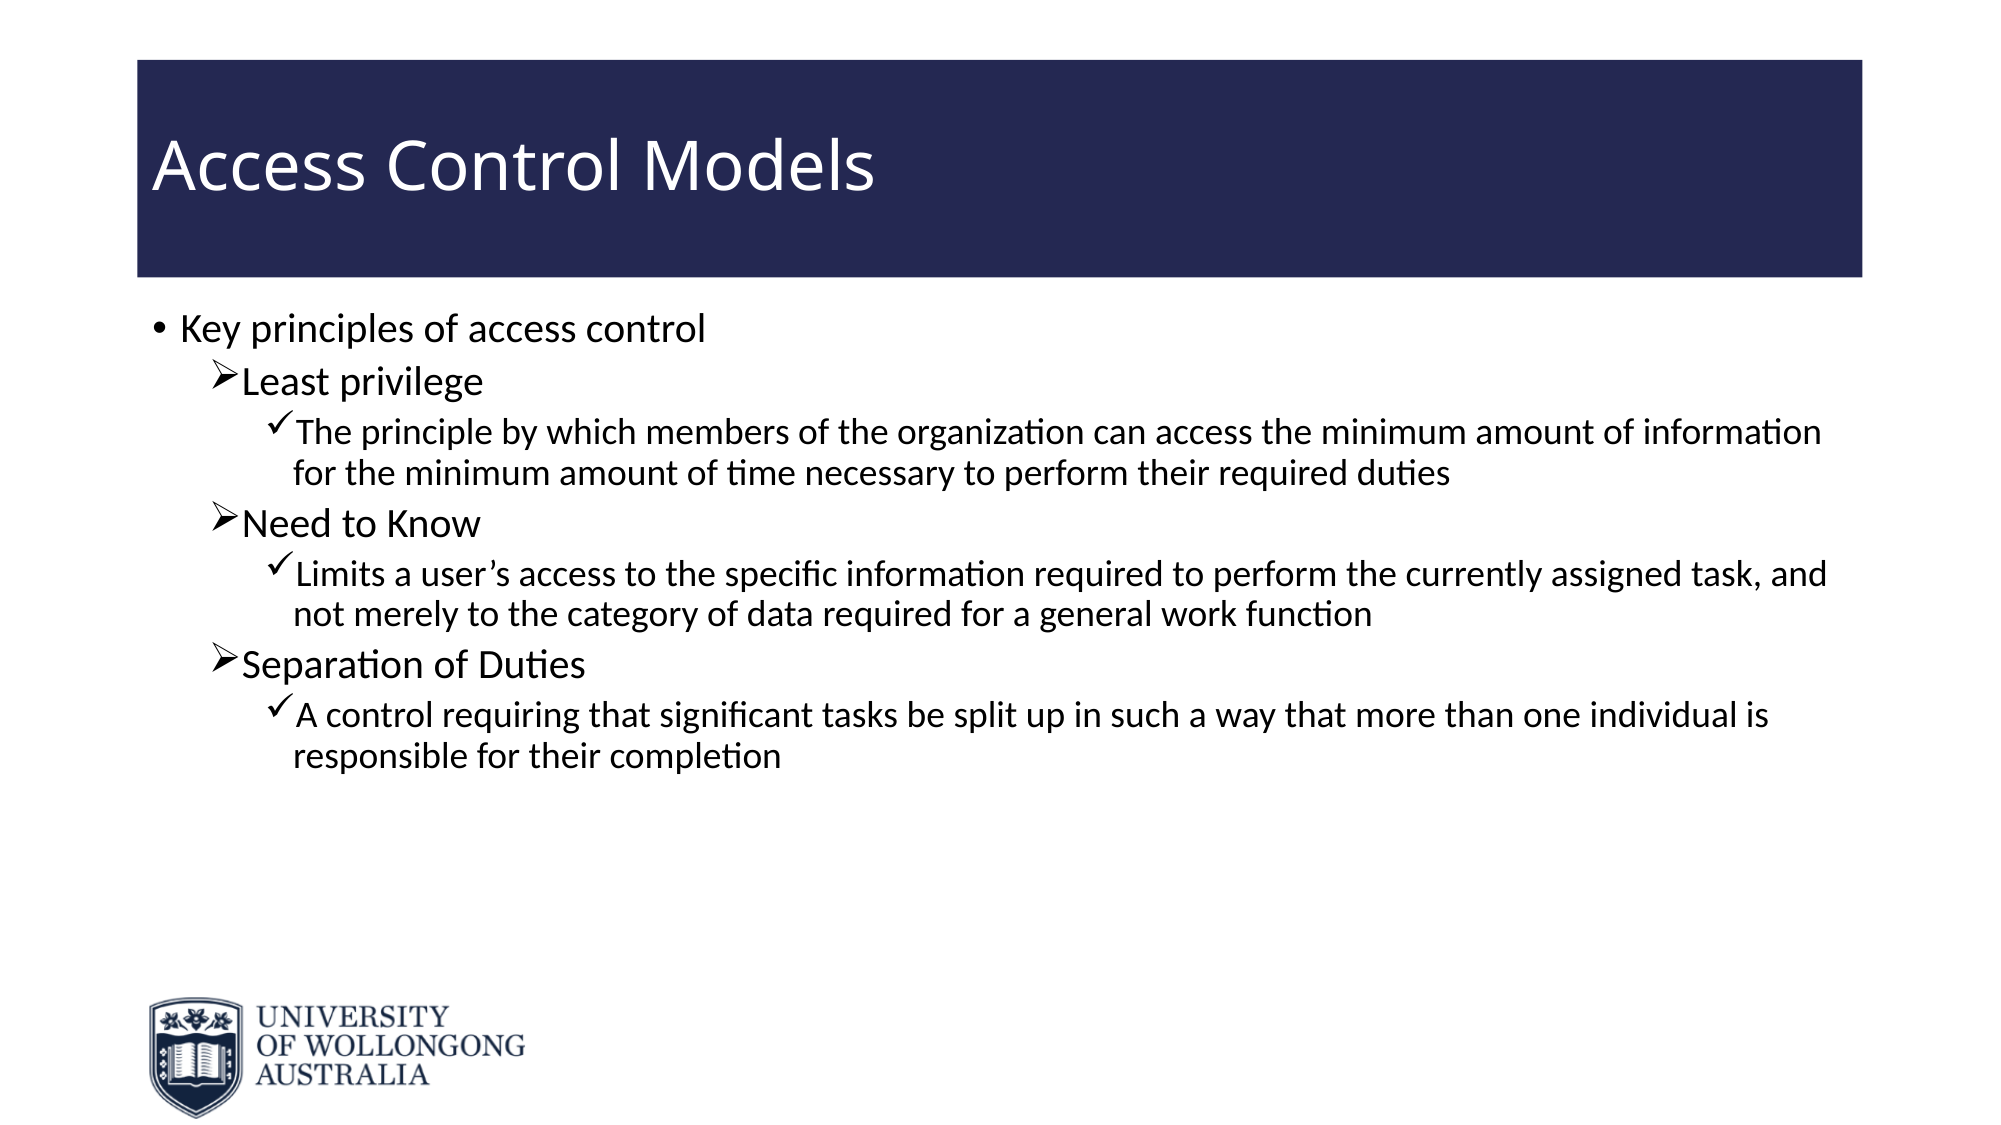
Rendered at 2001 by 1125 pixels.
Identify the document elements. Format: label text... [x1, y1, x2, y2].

picture [137, 1014, 548, 1125]
title Access Control Models [137, 59, 1863, 278]
list Key principles of access control Least privilege The principle by which members of the organization can access the minimum amount of information for the minimum amount of time necessary to perform their required duties Need to Know Limits a user’s access to the specific information required to perform the currently assigned task, and not merely to the category of data required for a general work function Separation of Duties A control requiring that significant tasks be split up in such a way that more than one individual is responsible for their completion [137, 299, 1863, 1014]
